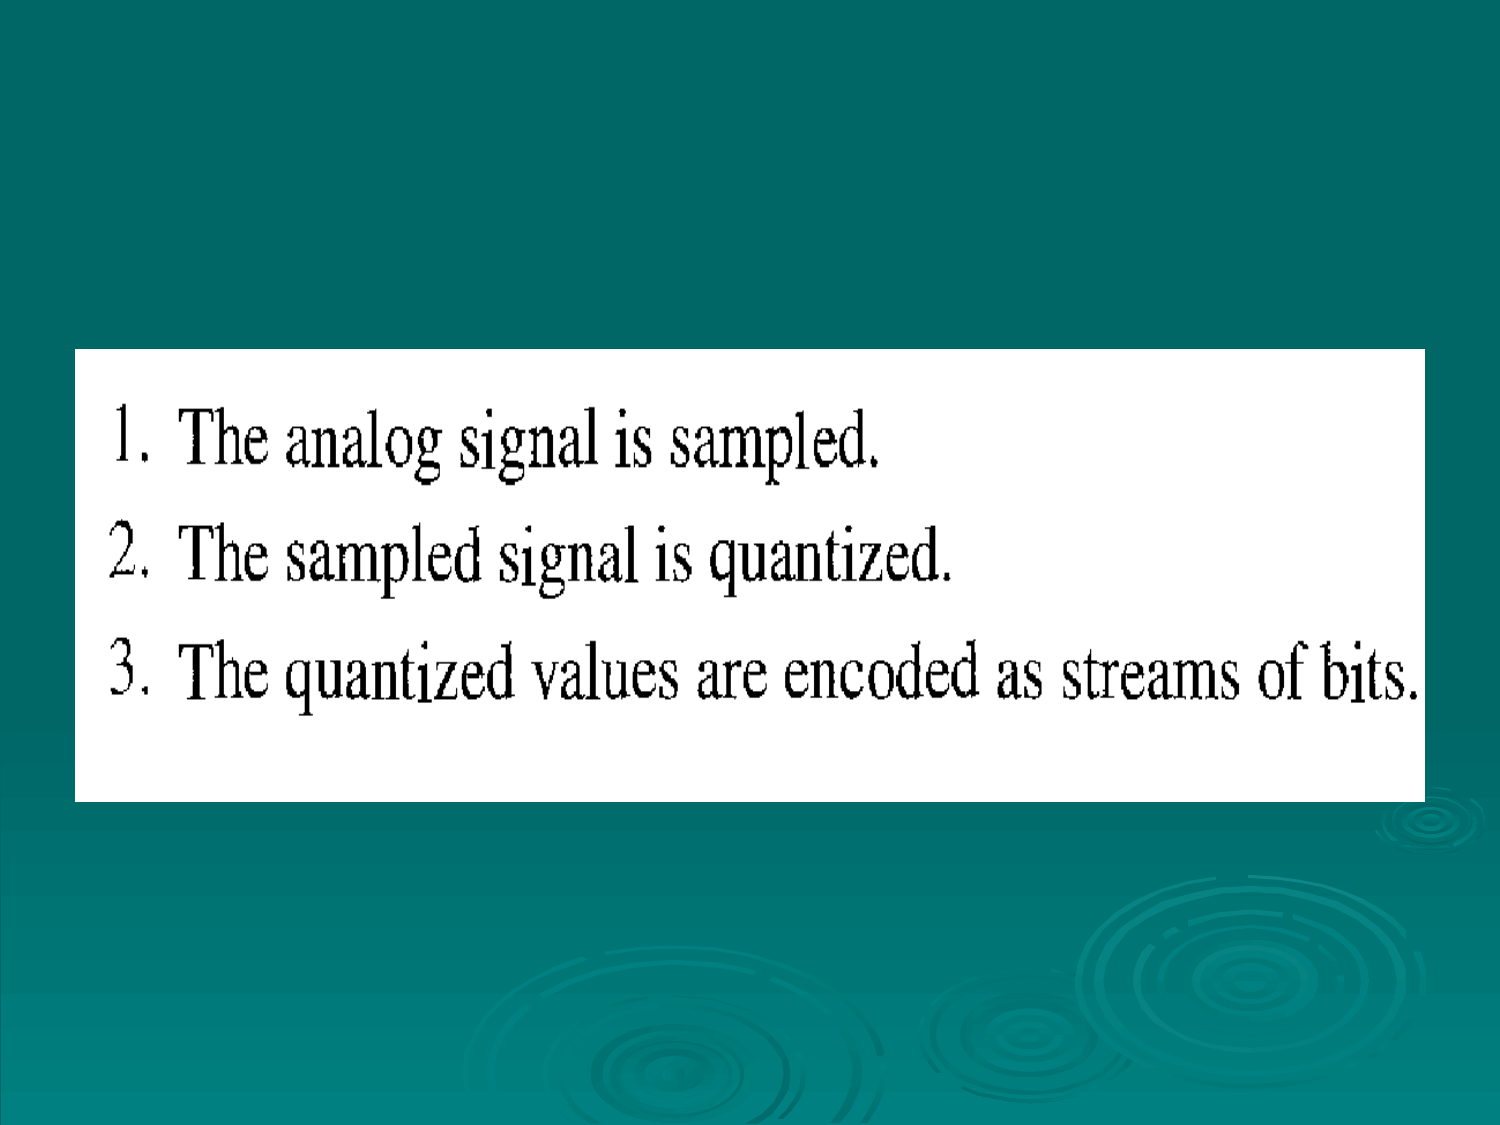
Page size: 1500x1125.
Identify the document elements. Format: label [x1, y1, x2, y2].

list [74, 349, 1426, 802]
